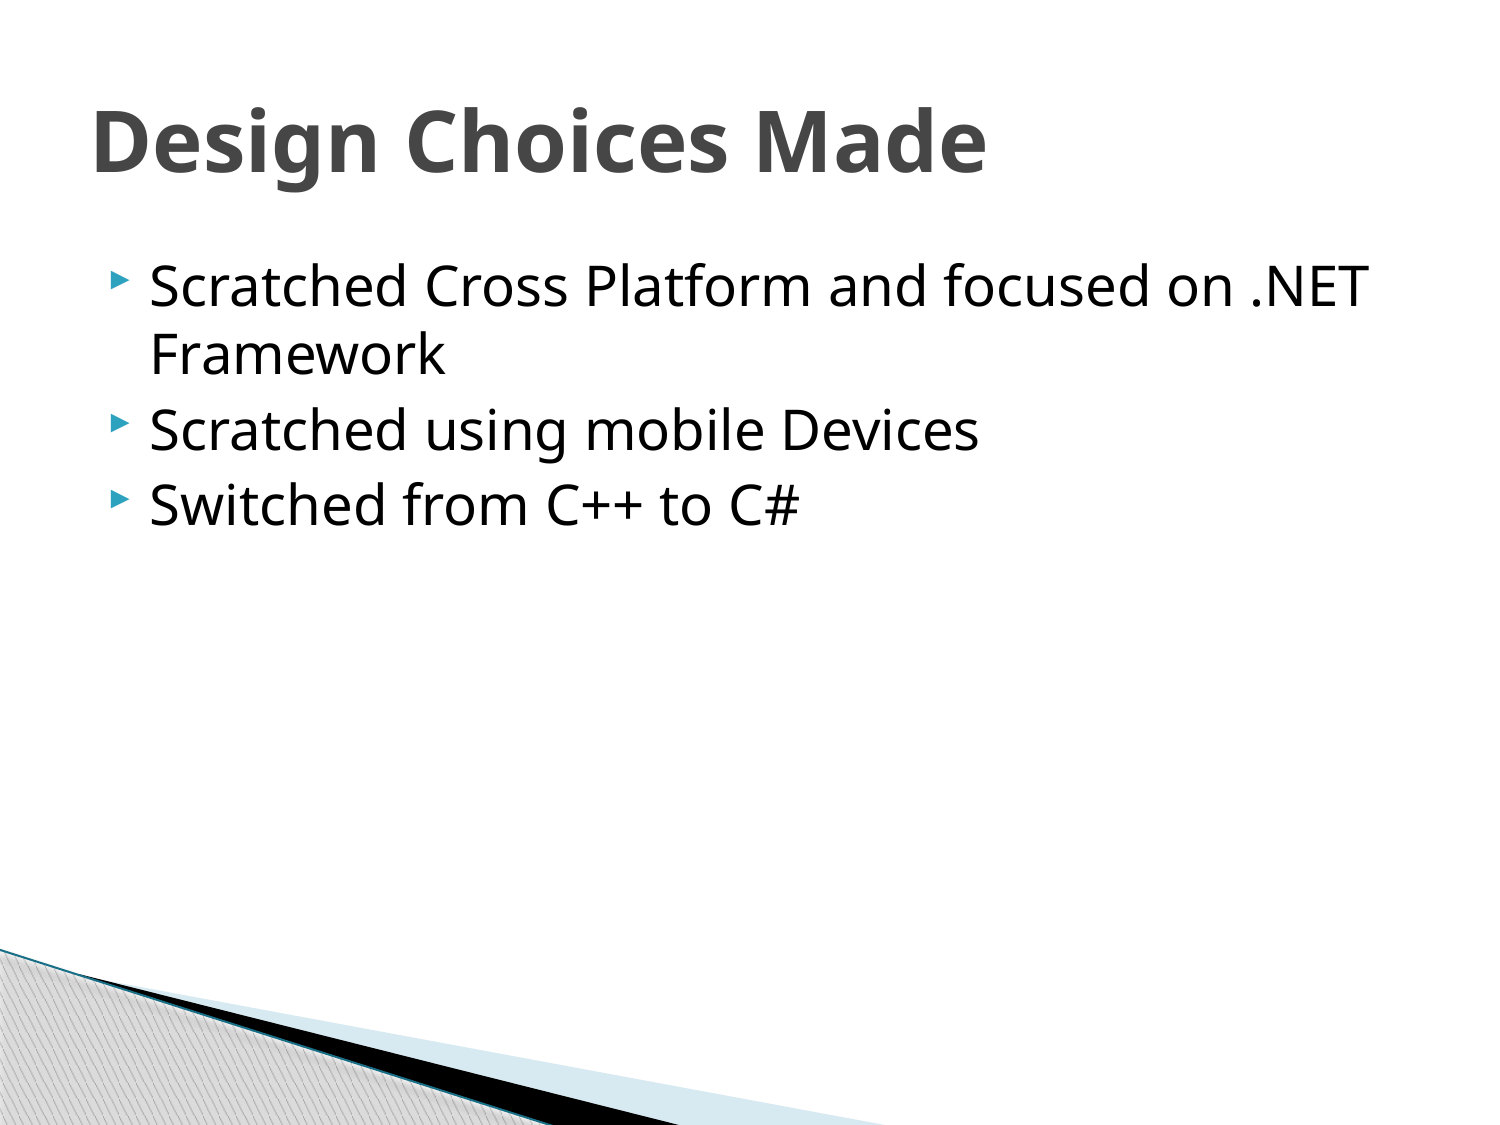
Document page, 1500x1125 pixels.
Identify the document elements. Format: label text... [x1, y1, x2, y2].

list Scratched Cross Platform and focused on .NET Framework Scratched using mobile Devices Switched from C++ to C# [75, 243, 1425, 986]
title Design Choices Made [75, 45, 1425, 233]
